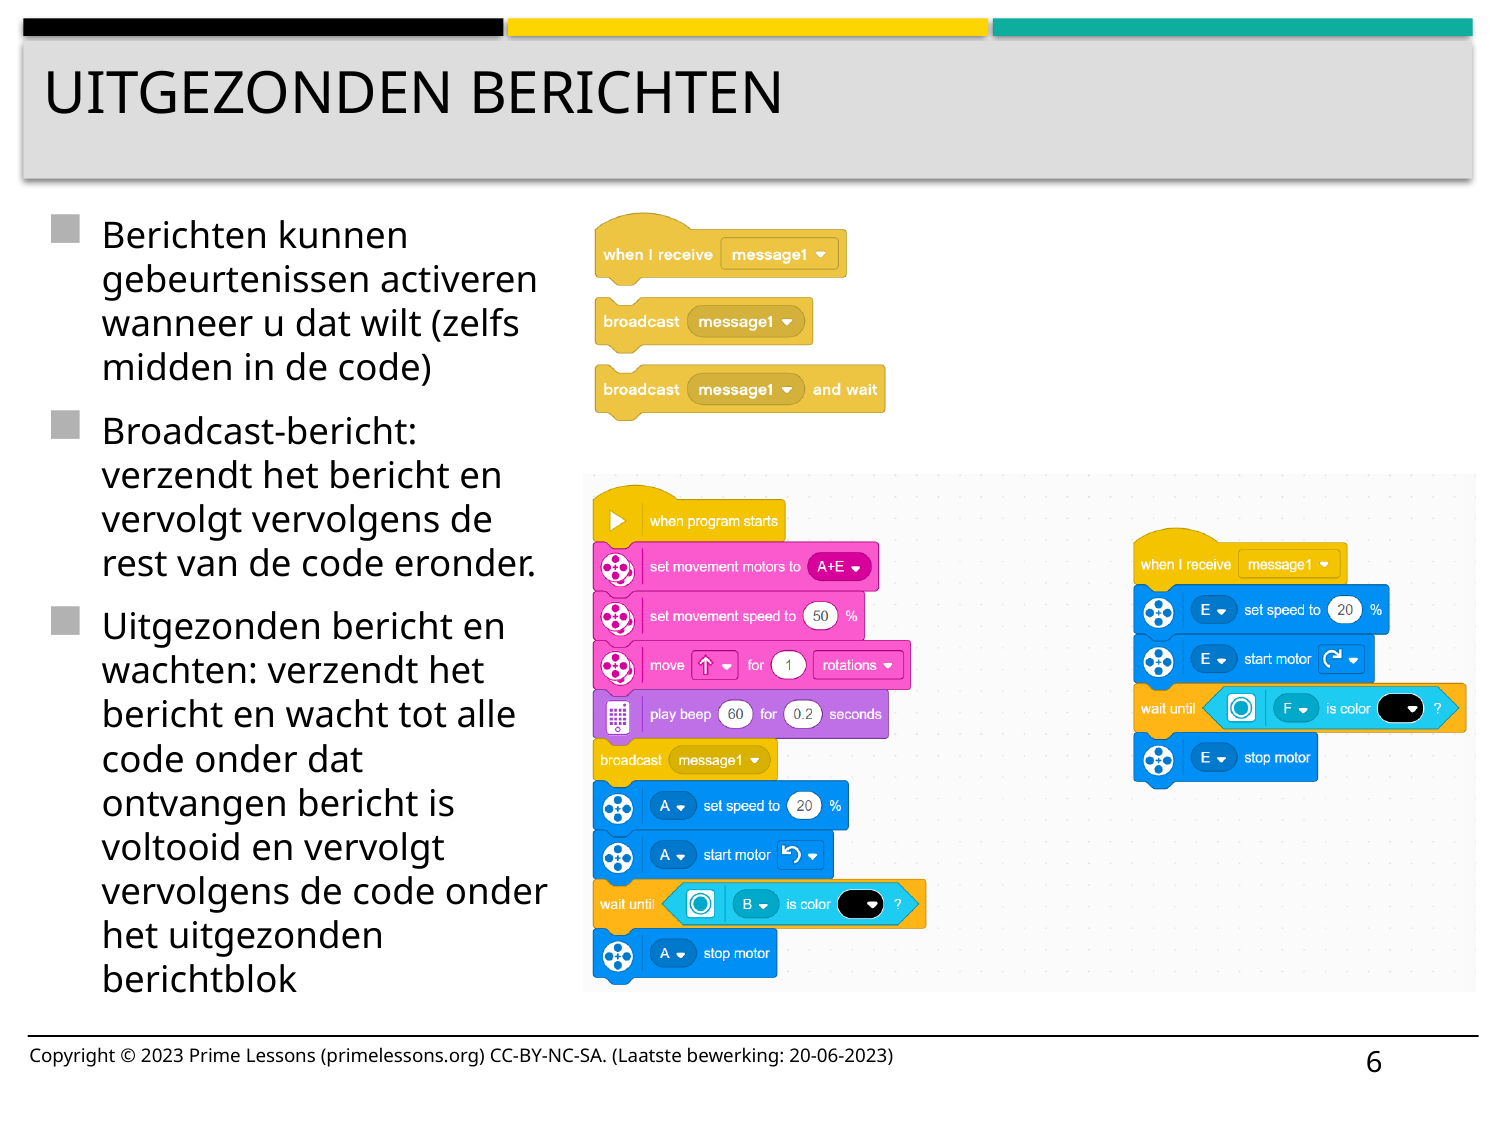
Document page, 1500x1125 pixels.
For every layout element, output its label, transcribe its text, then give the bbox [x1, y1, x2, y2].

picture [583, 202, 912, 431]
list Berichten kunnen gebeurtenissen activeren wanneer u dat wilt (zelfs midden in de code) Broadcast-bericht: verzendt het bericht en vervolgt vervolgens de rest van de code eronder. Uitgezonden bericht en wachten: verzendt het bericht en wacht tot alle code onder dat ontvangen bericht is voltooid en vervolgt vervolgens de code onder het uitgezonden berichtblok [37, 204, 569, 1012]
title Uitgezonden berichten [28, 48, 1464, 172]
picture [583, 474, 1477, 992]
footer Copyright © 2023 Prime Lessons (primelessons.org) CC-BY-NC-SA. (Laatste bewerking: 20-06-2023) [14, 1036, 1500, 1097]
